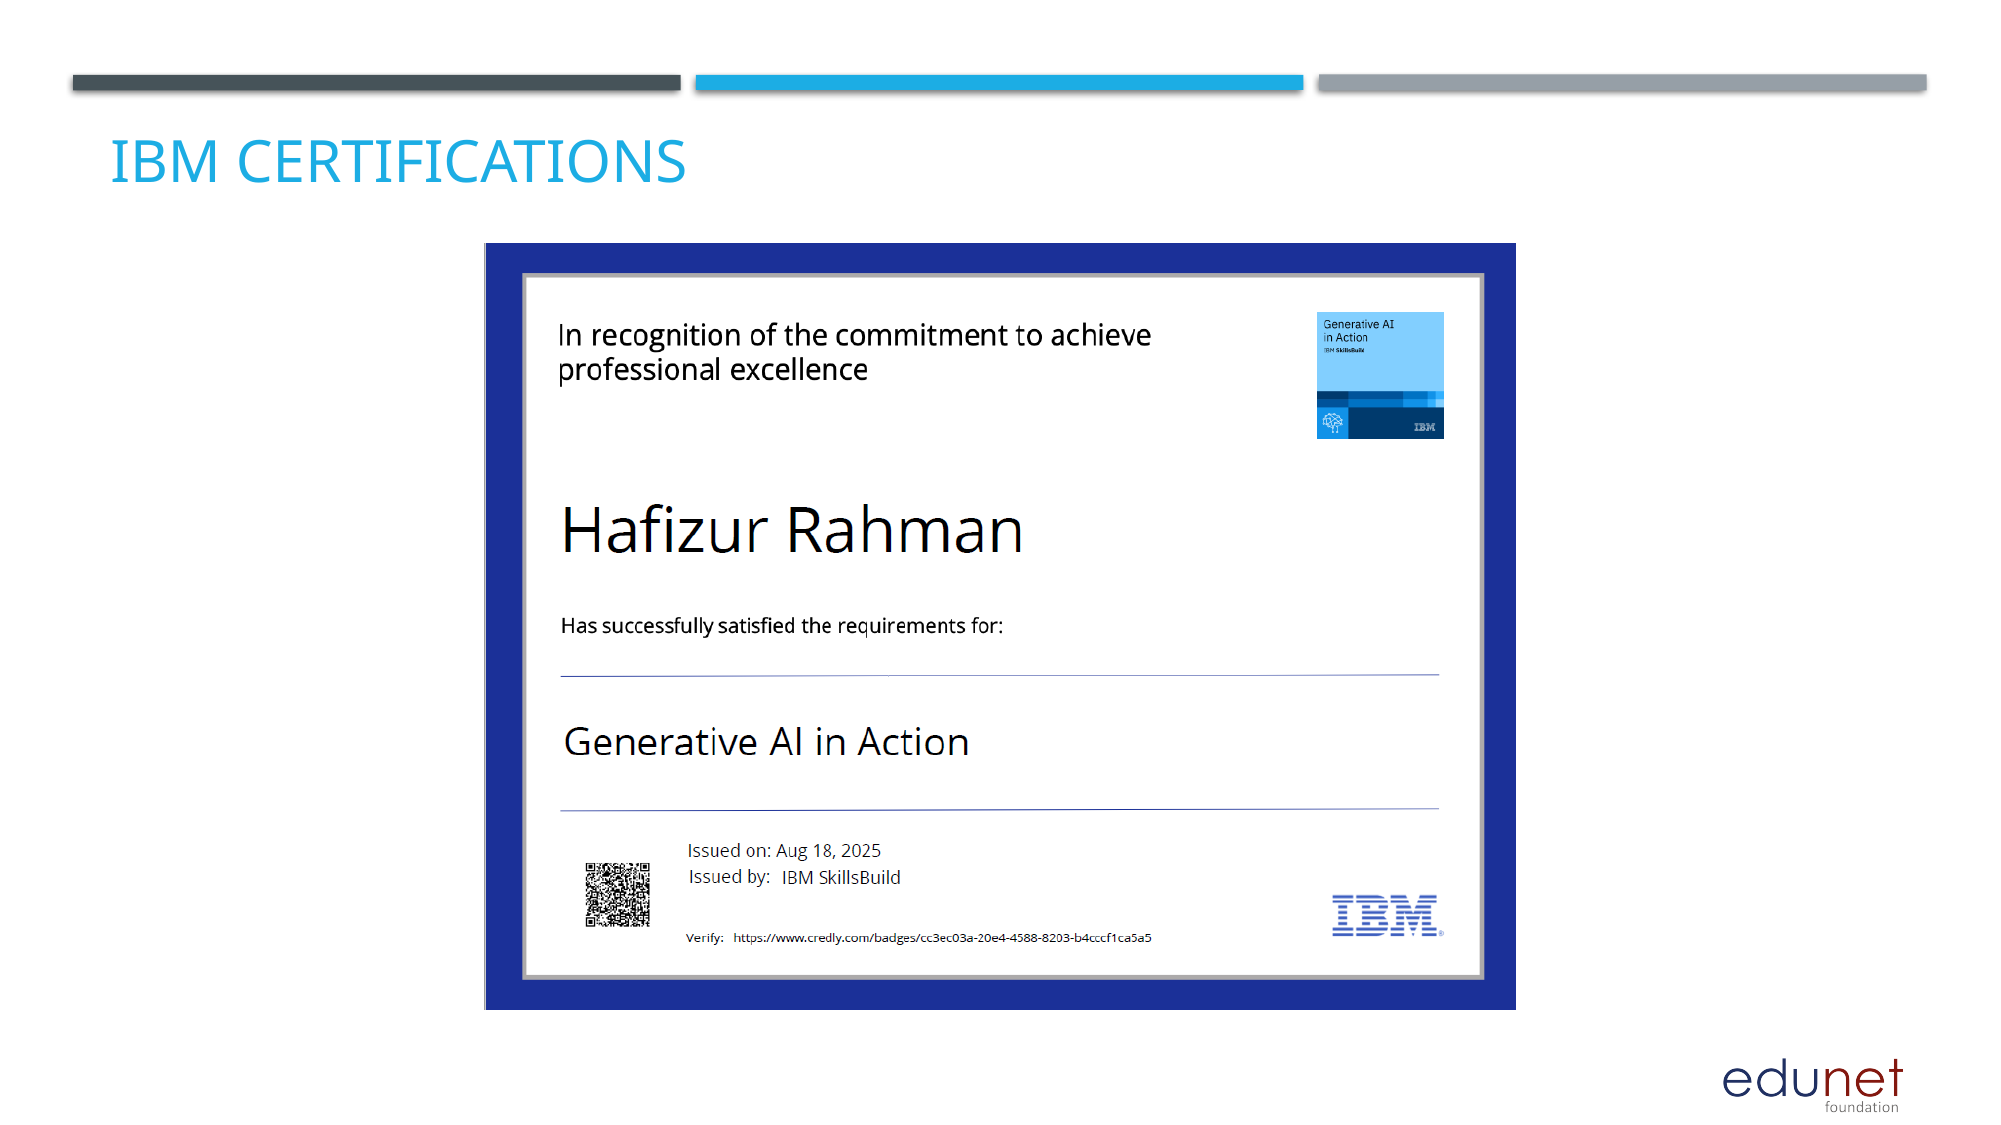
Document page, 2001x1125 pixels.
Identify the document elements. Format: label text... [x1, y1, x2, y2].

picture [1719, 1056, 1905, 1116]
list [484, 242, 1516, 1011]
title IBM Certifications [95, 115, 1905, 203]
